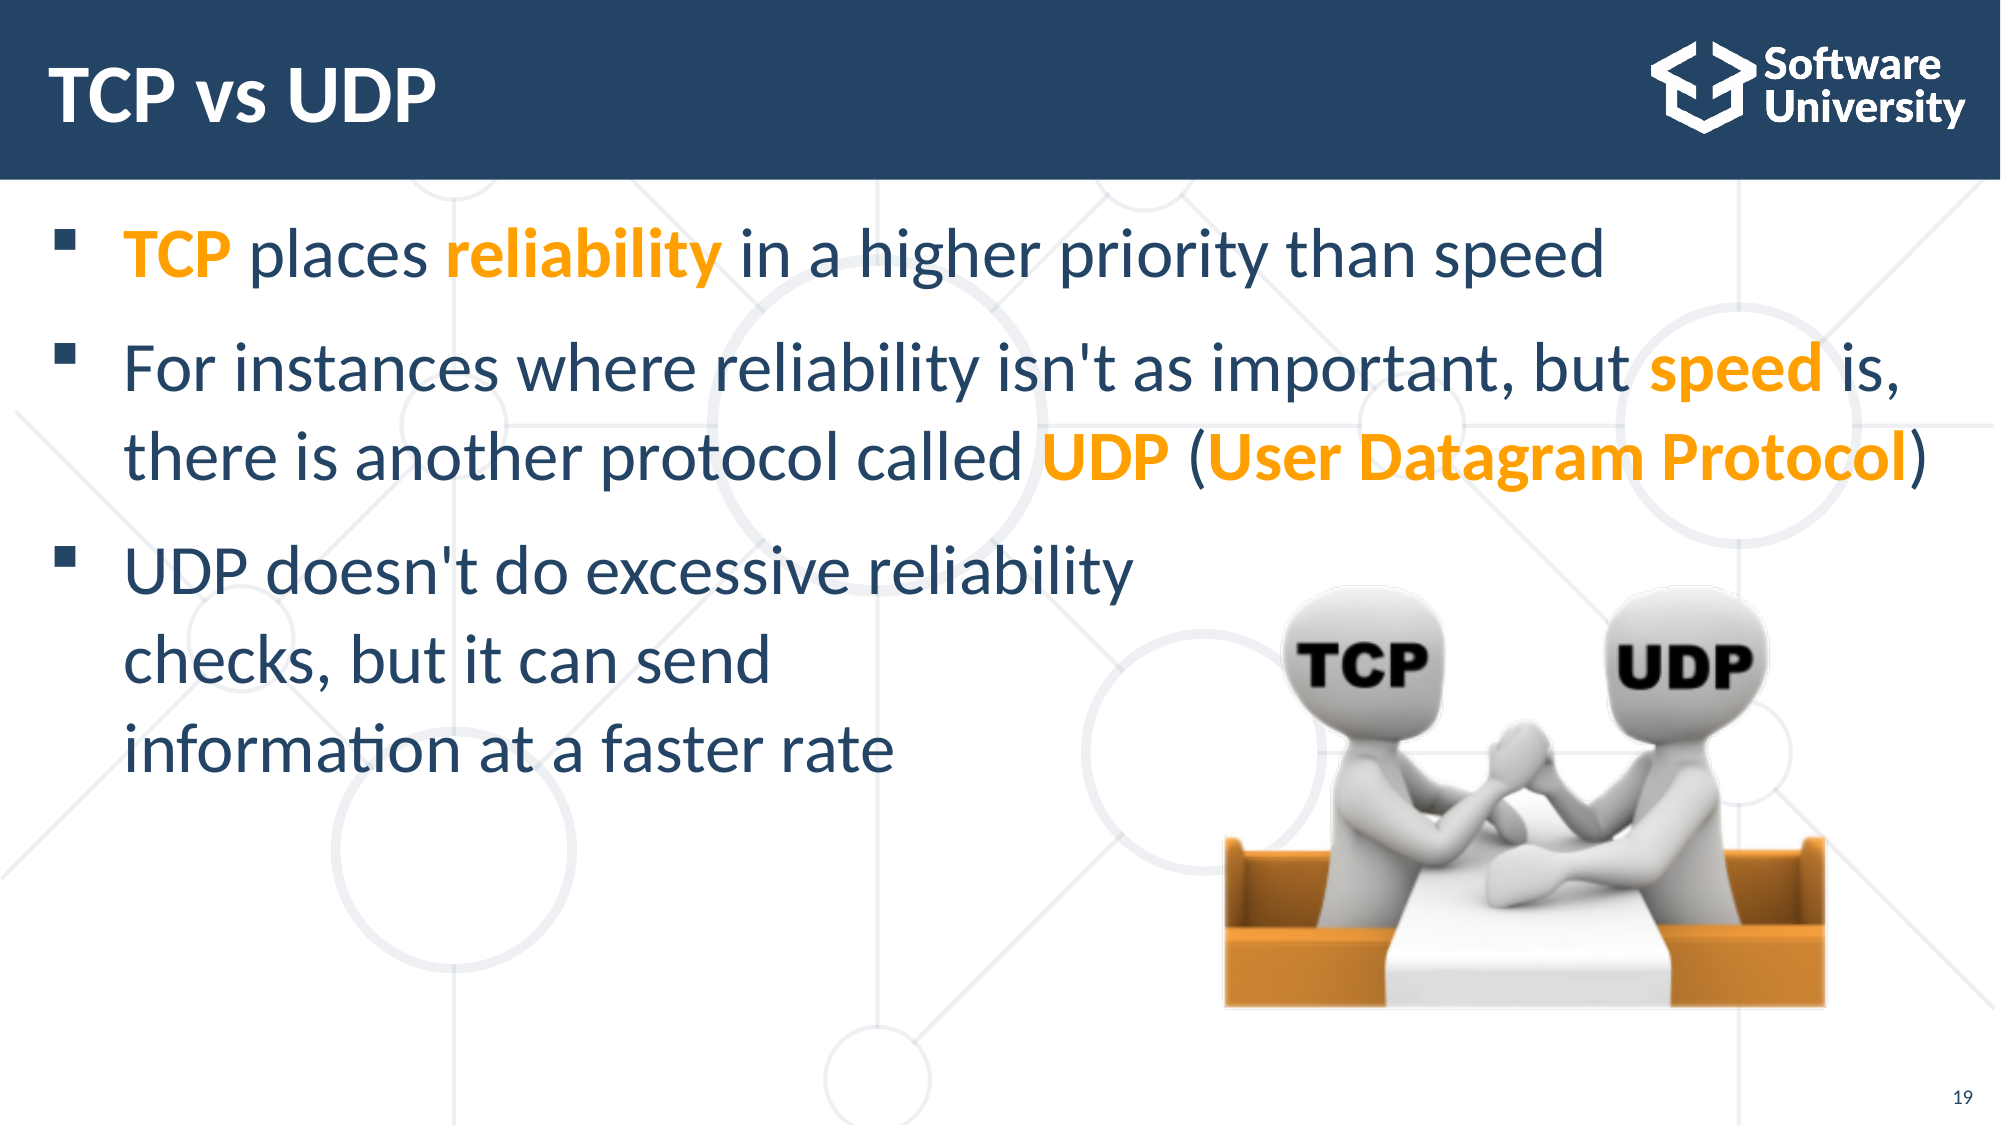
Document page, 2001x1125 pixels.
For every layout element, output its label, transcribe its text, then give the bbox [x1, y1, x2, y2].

title TCP vs UDP [31, 16, 1625, 162]
picture [1221, 584, 1830, 1012]
slide_number 19 [1927, 1067, 1989, 1117]
list TCP places reliability in a higher priority than speed For instances where reliability isn't as important, but speed is, there is another protocol called UDP (User Datagram Protocol) UDP doesn't do excessive reliability checks, but it can send information at a faster rate [31, 196, 1970, 1050]
picture [1651, 41, 1966, 134]
